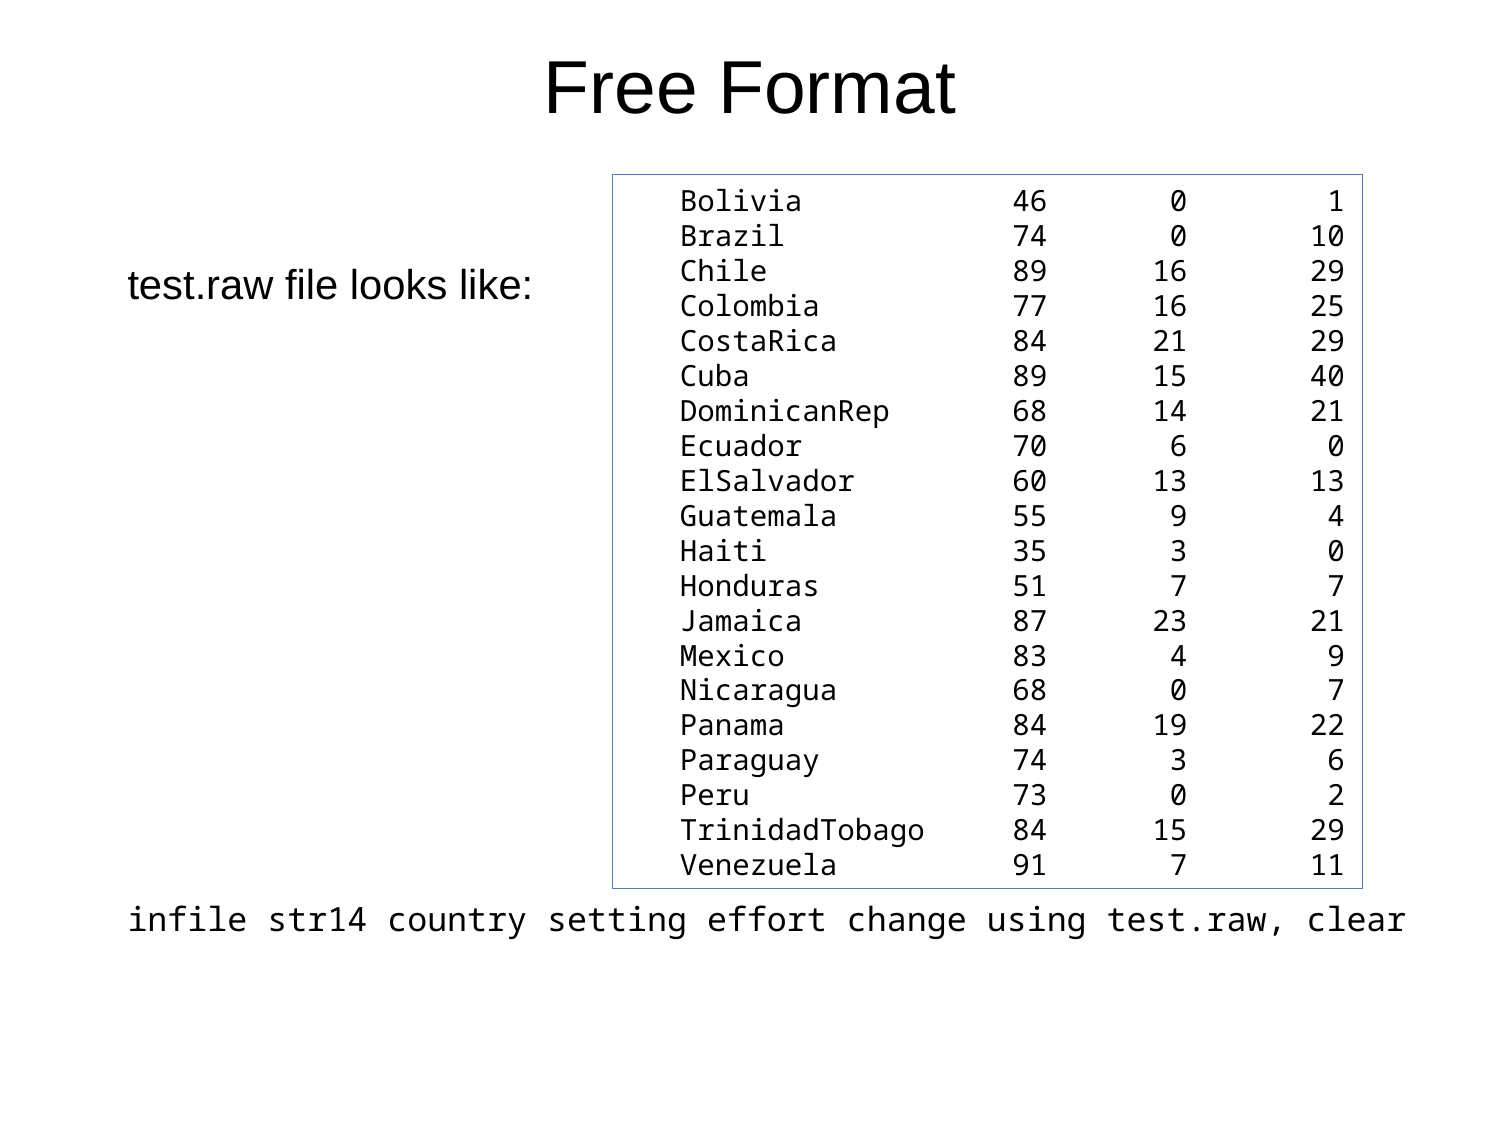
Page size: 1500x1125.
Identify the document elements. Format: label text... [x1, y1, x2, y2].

text_box Bolivia 46 0 1 Brazil 74 0 10 Chile 89 16 29 Colombia 77 16 25 CostaRica 84 21 29 Cuba 89 15 40 DominicanRep 68 14 21 Ecuador 70 6 0 ElSalvador 60 13 13 Guatemala 55 9 4 Haiti 35 3 0 Honduras 51 7 7 Jamaica 87 23 21 Mexico 83 4 9 Nicaragua 68 0 7 Panama 84 19 22 Paraguay 74 3 6 Peru 73 0 2 TrinidadTobago 84 15 29 Venezuela 91 7 11 [612, 174, 1363, 889]
title Free Format [75, 24, 1425, 143]
list test.raw file looks like: infile str14 country setting effort change using test.raw, clear [112, 249, 1463, 1063]
